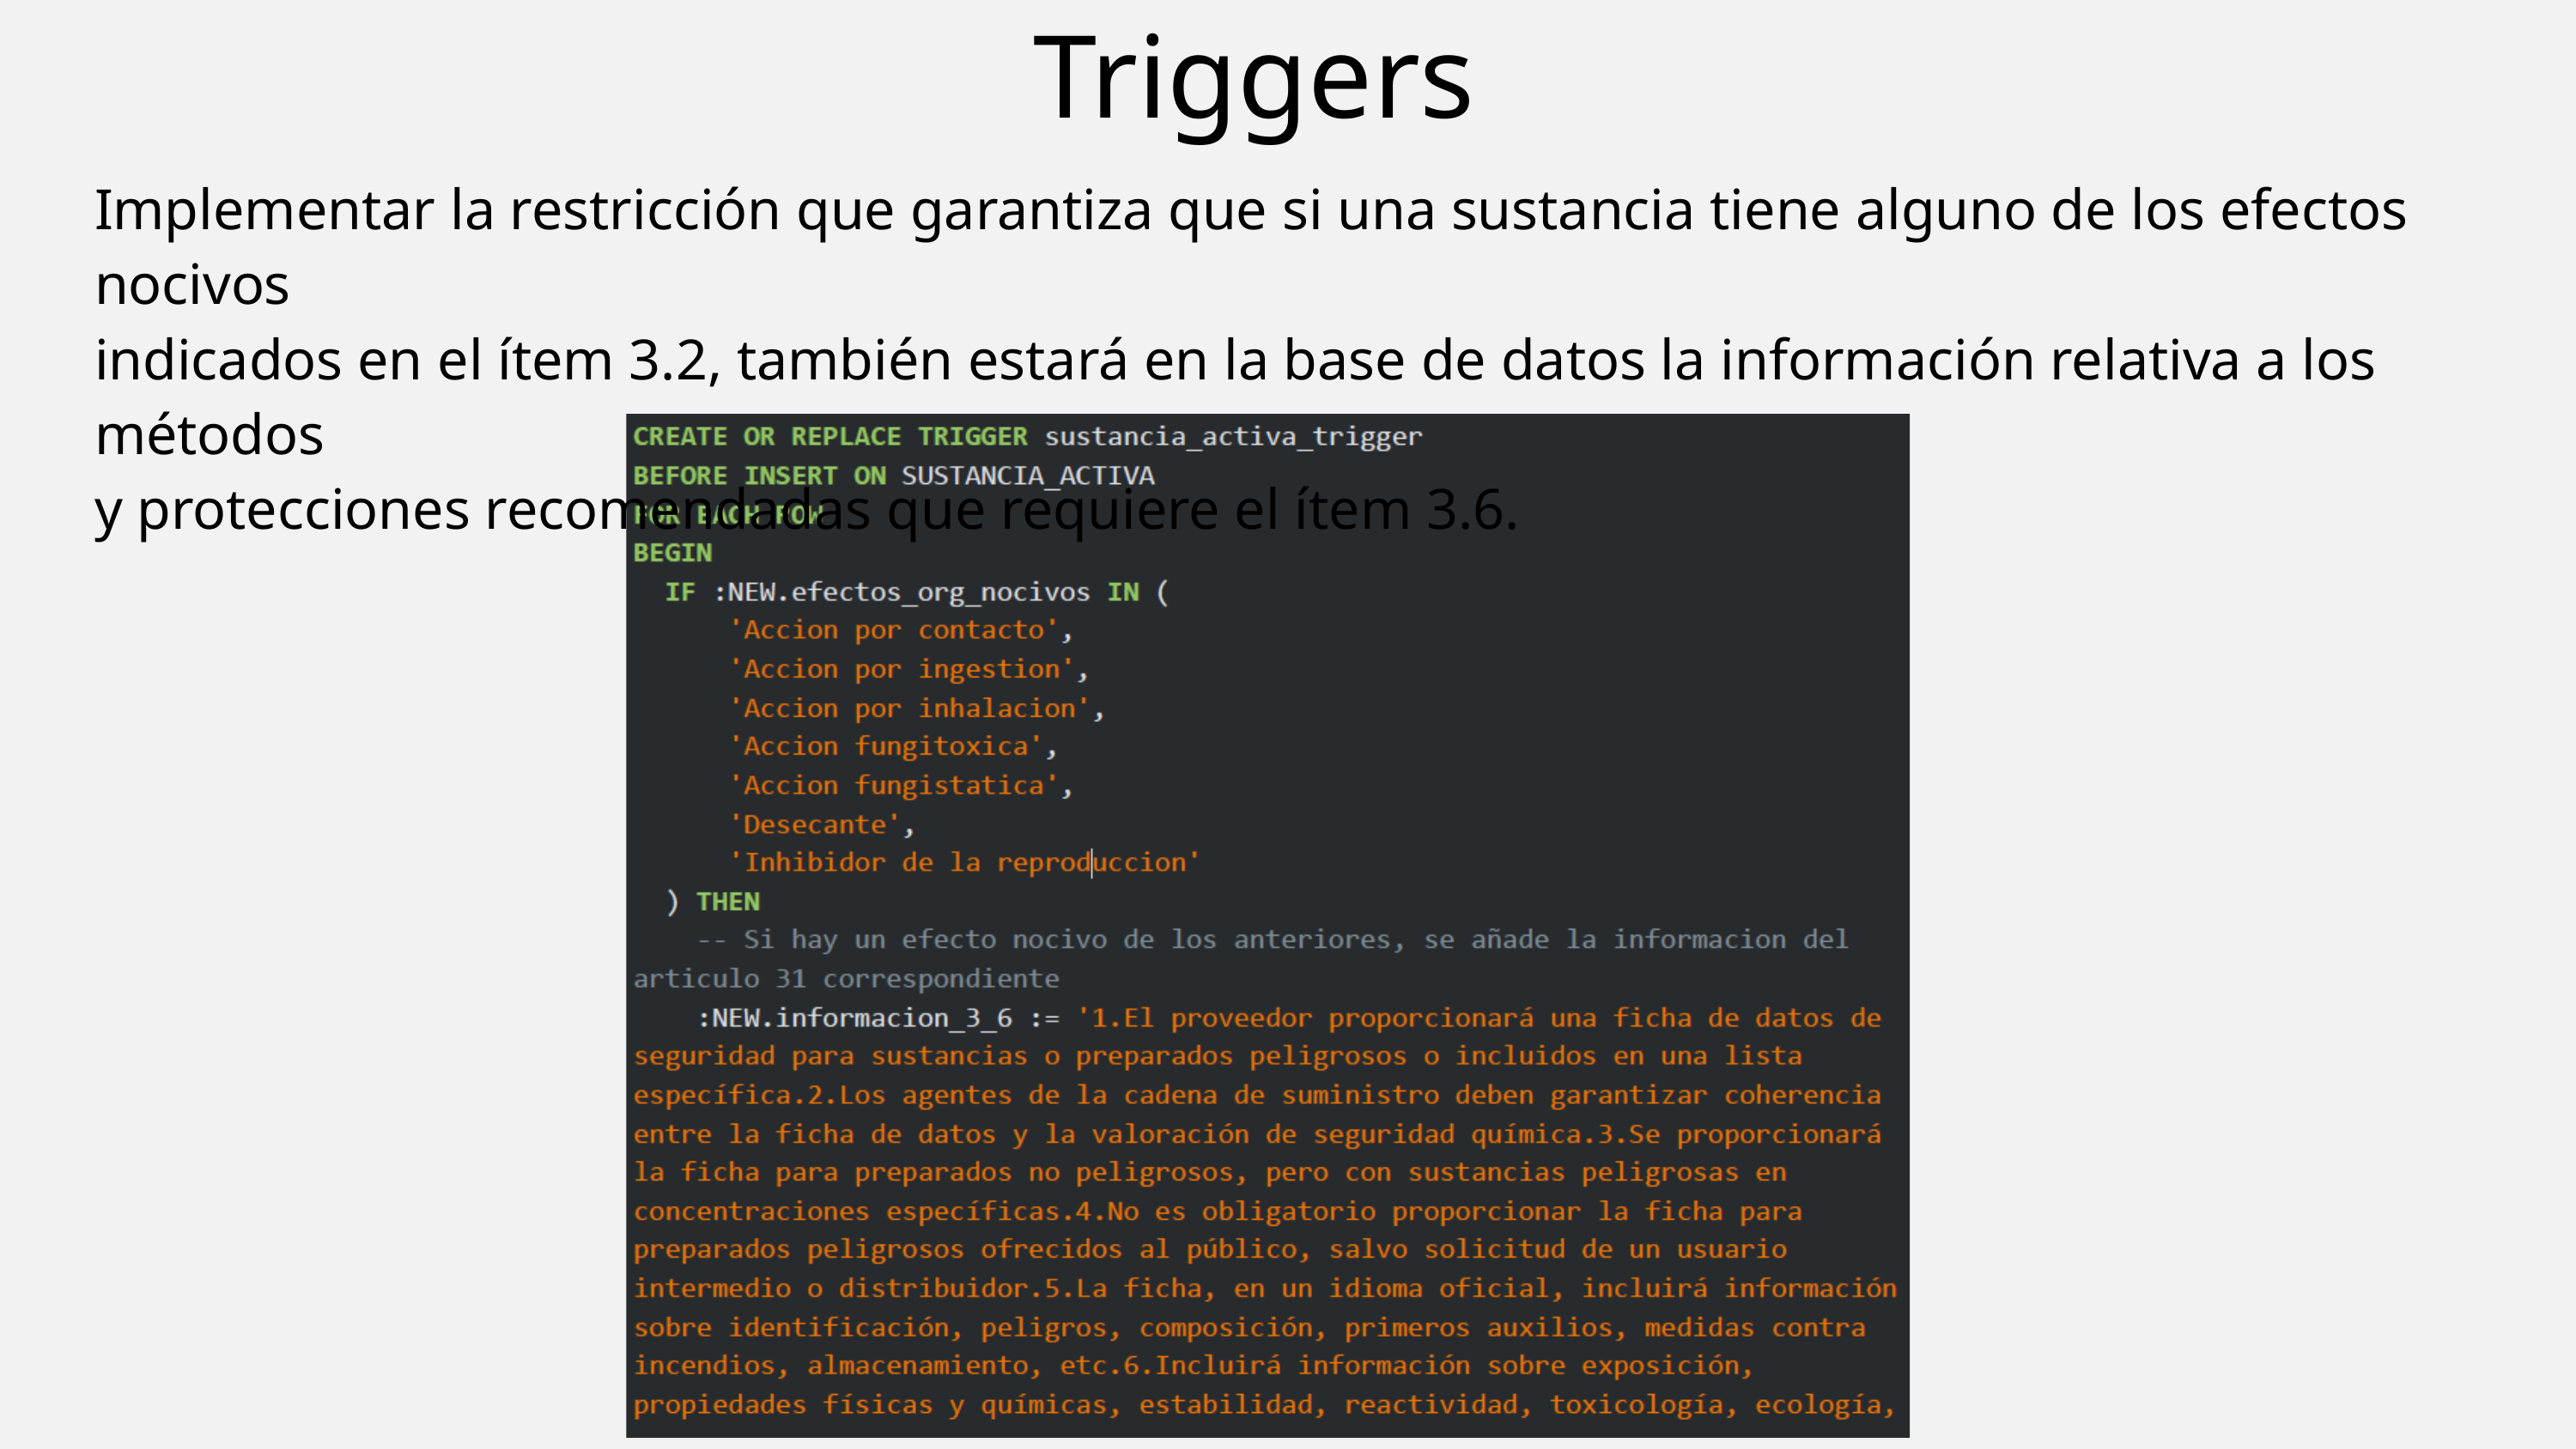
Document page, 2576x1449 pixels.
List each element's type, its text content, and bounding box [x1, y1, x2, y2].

text_box [626, 541, 1911, 1438]
text_box Triggers [1033, 23, 1543, 142]
text_box Implementar la restricción que garantiza que si una sustancia tiene alguno de los efectos nocivos indicados en el ítem 3.2, también estará en la base de datos la información relativa a los métodos y protecciones recomendadas que requiere el ítem 3.6. [94, 166, 2482, 541]
